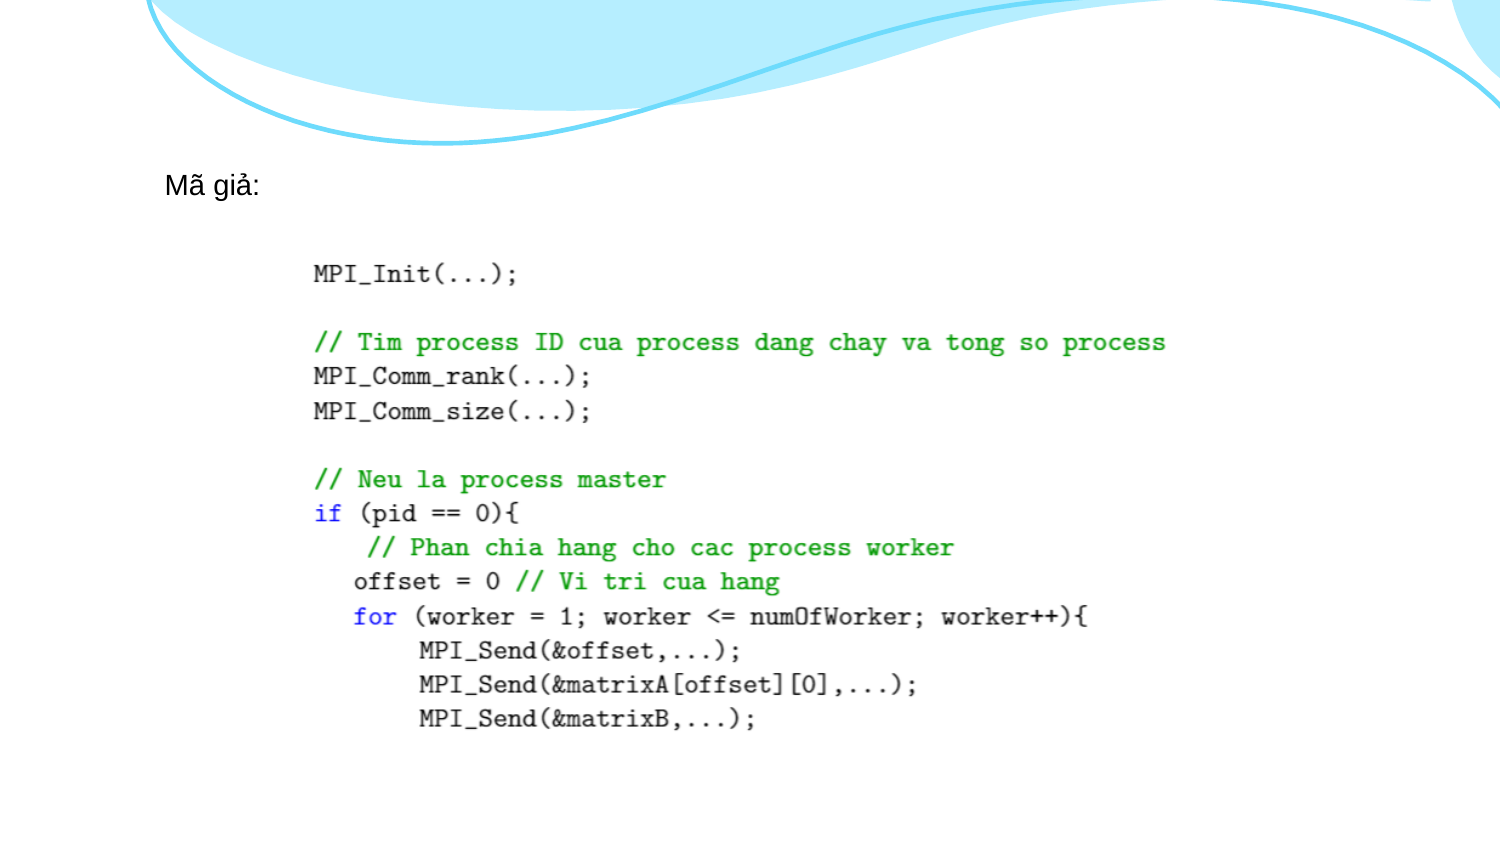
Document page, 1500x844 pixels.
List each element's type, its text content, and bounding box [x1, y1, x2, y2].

picture [292, 242, 1185, 757]
text_box Mã giả: [149, 158, 1097, 209]
